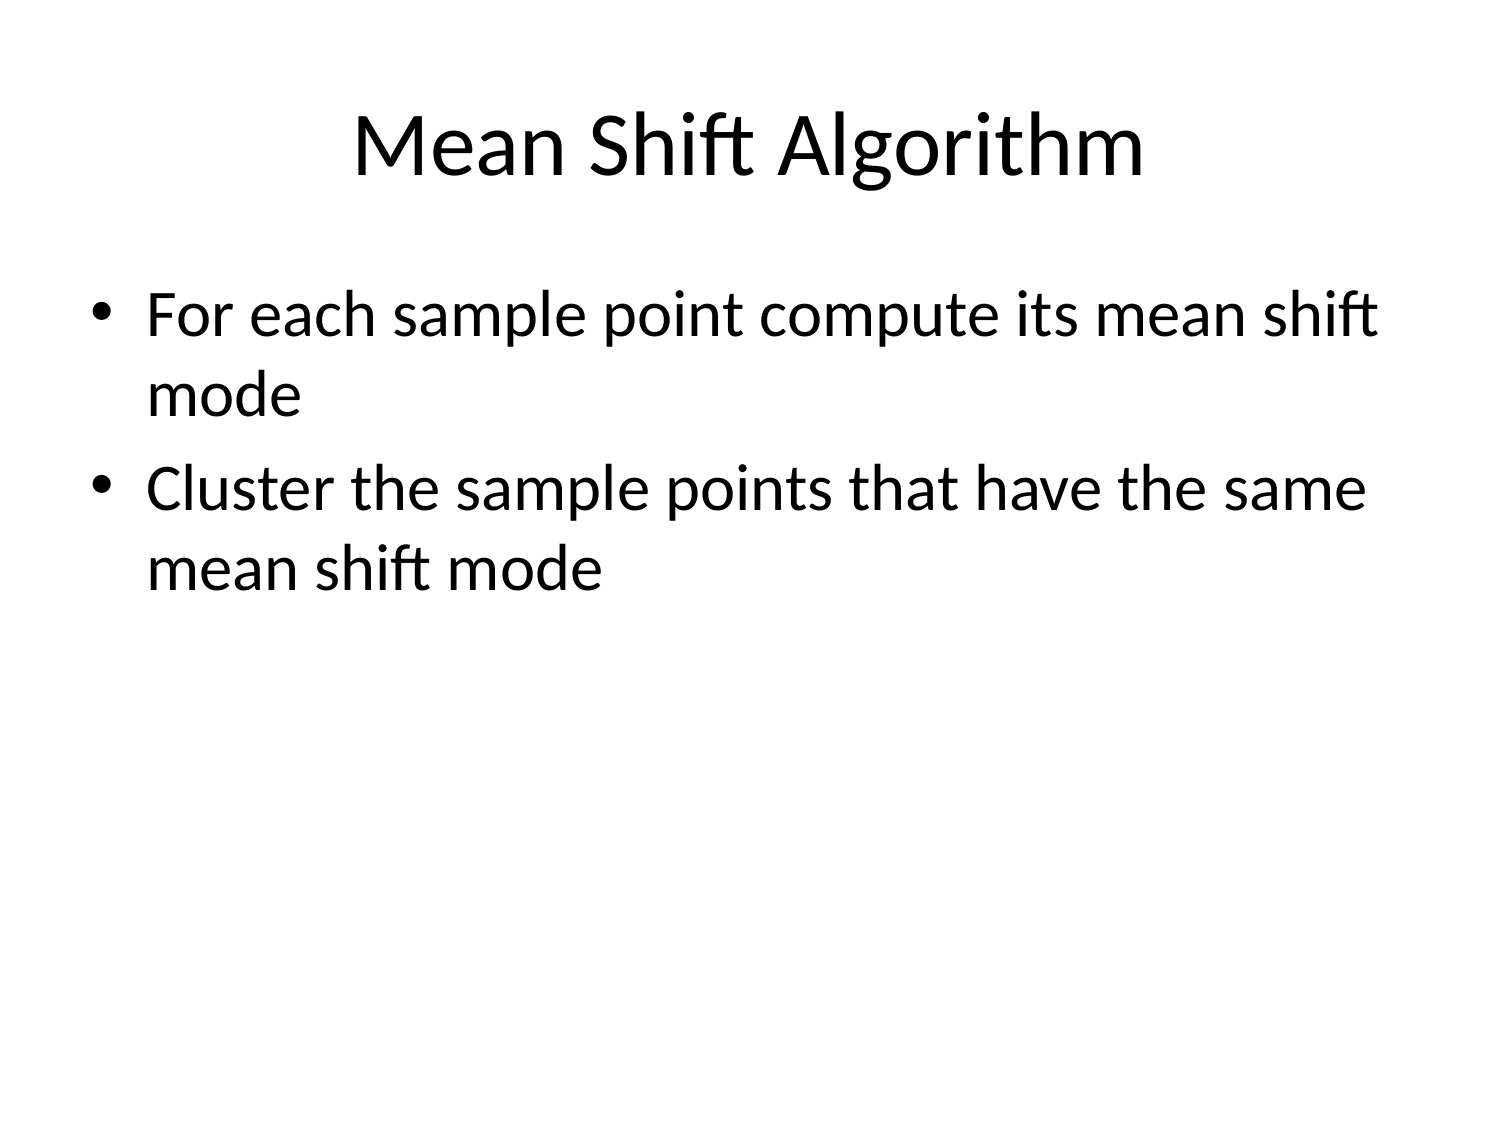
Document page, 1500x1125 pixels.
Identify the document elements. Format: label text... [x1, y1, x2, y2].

title Mean Shift Algorithm [75, 45, 1425, 233]
list For each sample point compute its mean shift mode Cluster the sample points that have the same mean shift mode [75, 262, 1425, 1005]
